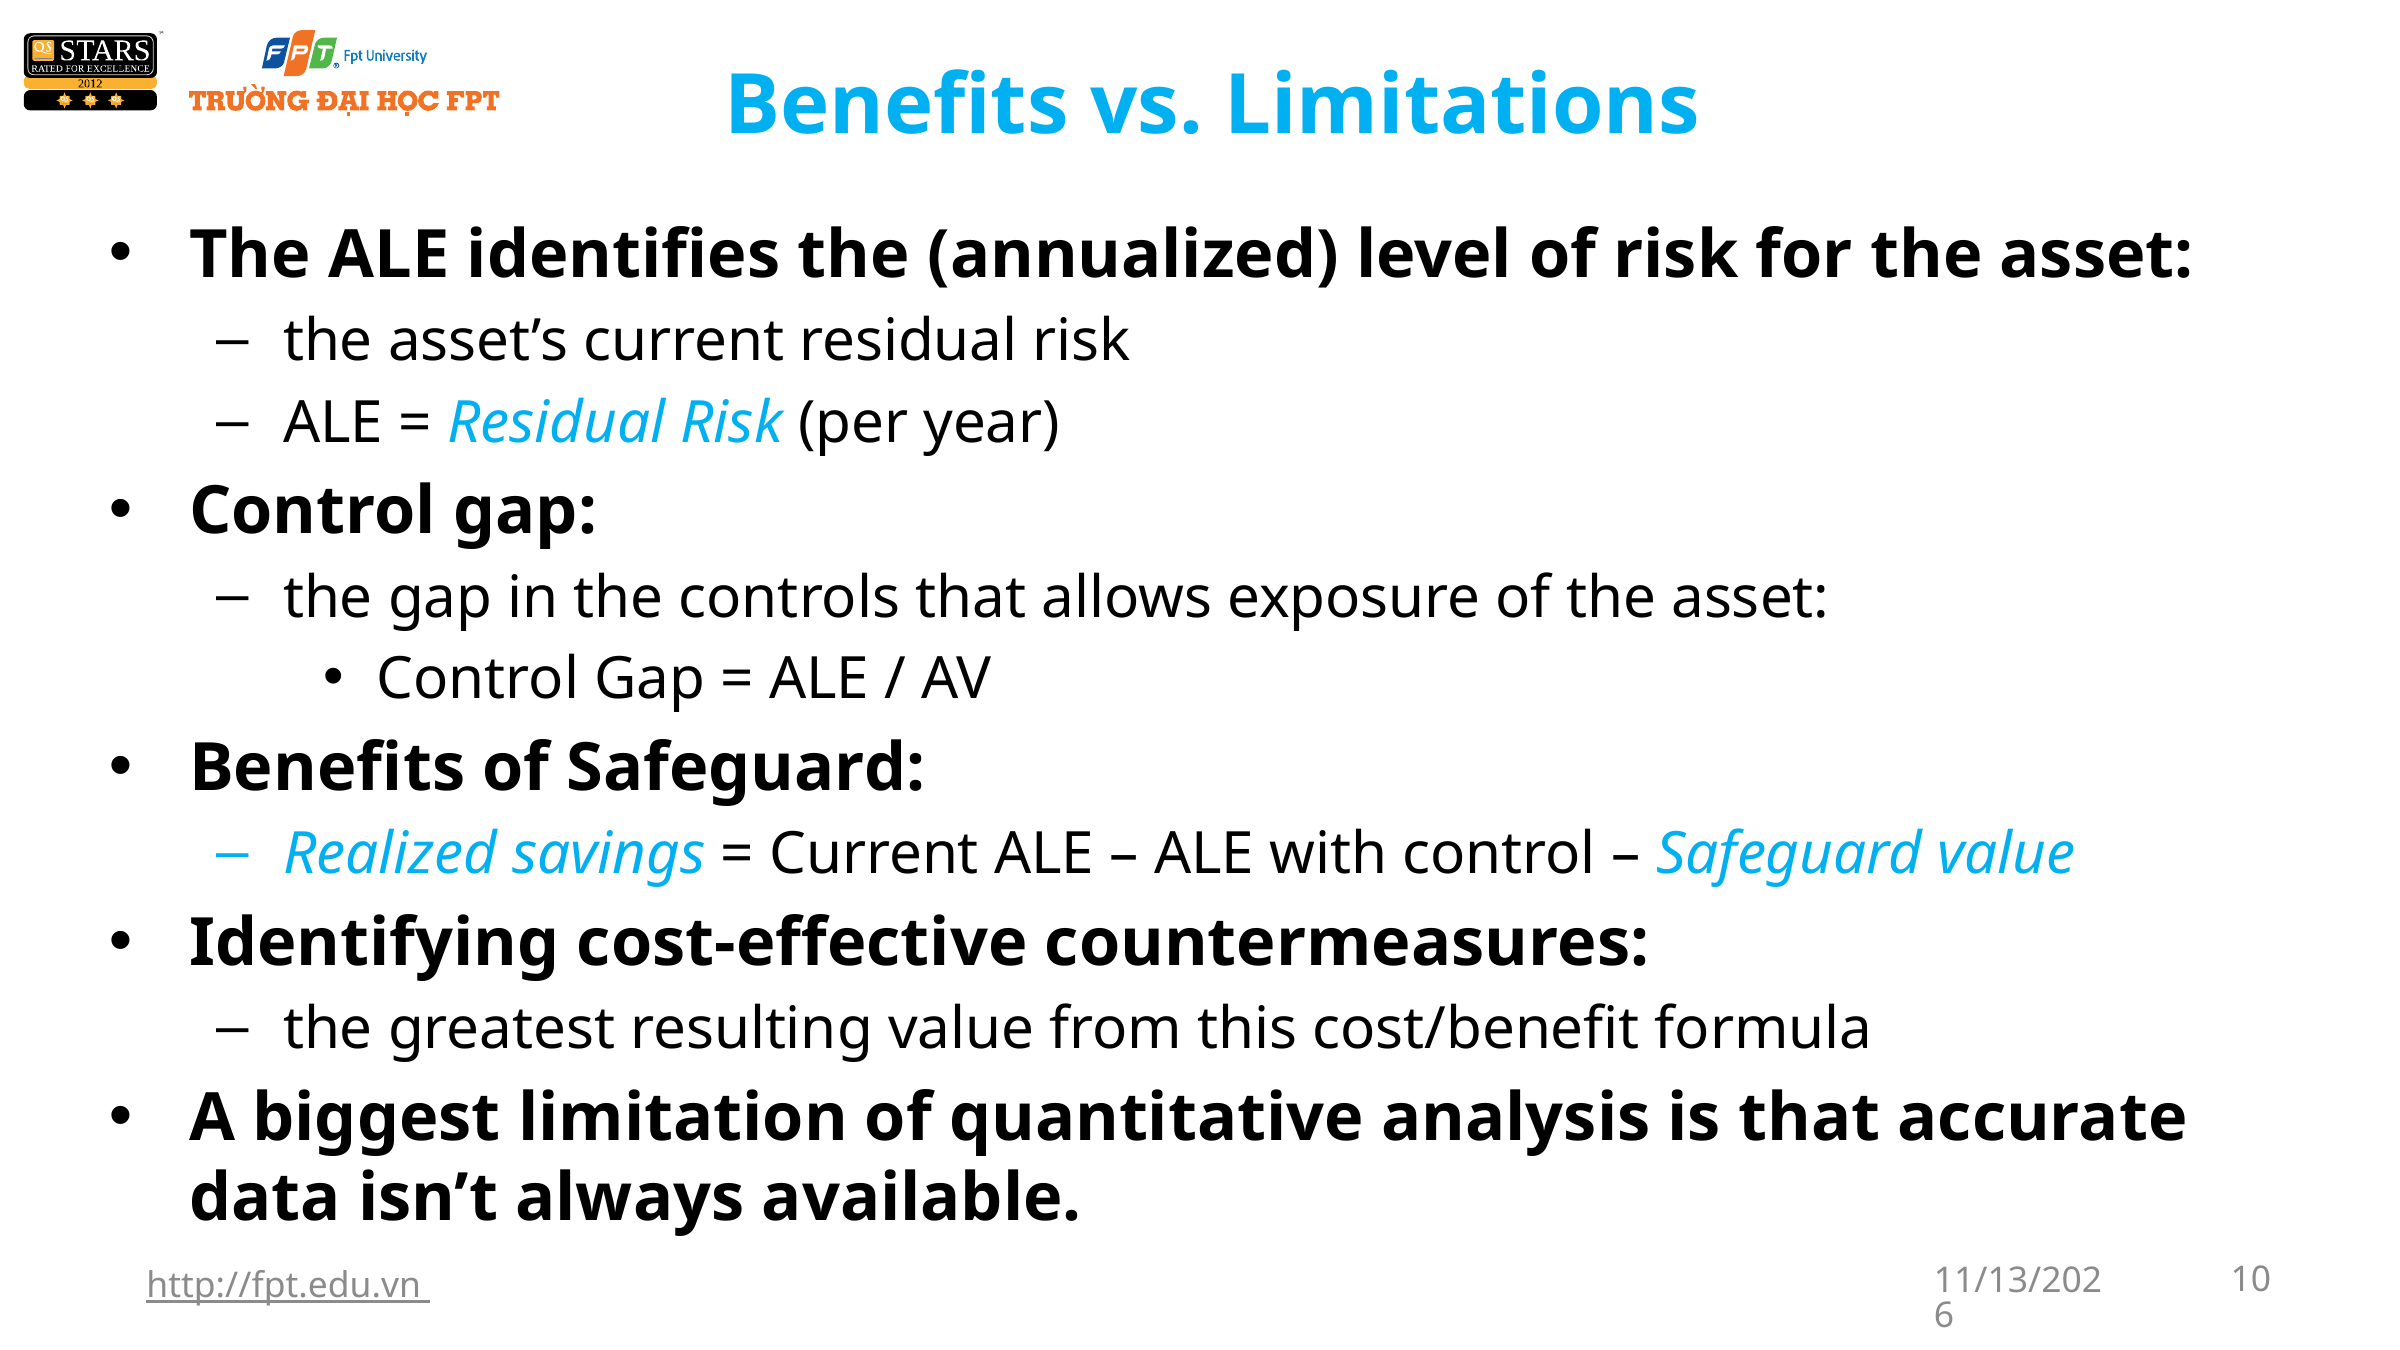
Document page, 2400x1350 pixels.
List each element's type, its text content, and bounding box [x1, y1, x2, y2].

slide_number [1912, 1250, 2138, 1313]
footer http://fpt.edu.vn [125, 1250, 885, 1322]
slide_number 10 [2175, 1250, 2293, 1312]
title Benefits vs. Limitations [399, 24, 2025, 175]
list The ALE identifies the (annualized) level of risk for the asset: the asset’s current residual risk ALE = Residual Risk (per year) Control gap: the gap in the controls that allows exposure of the asset: Control Gap = ALE / AV Benefits of Safeguard: Realized savings = Current ALE – ALE with control – Safeguard value Identifying cost-effective countermeasures: the greatest resulting value from this cost/benefit formula A biggest limitation of quantitative analysis is that accurate data isn’t always available. [87, 200, 2325, 1283]
